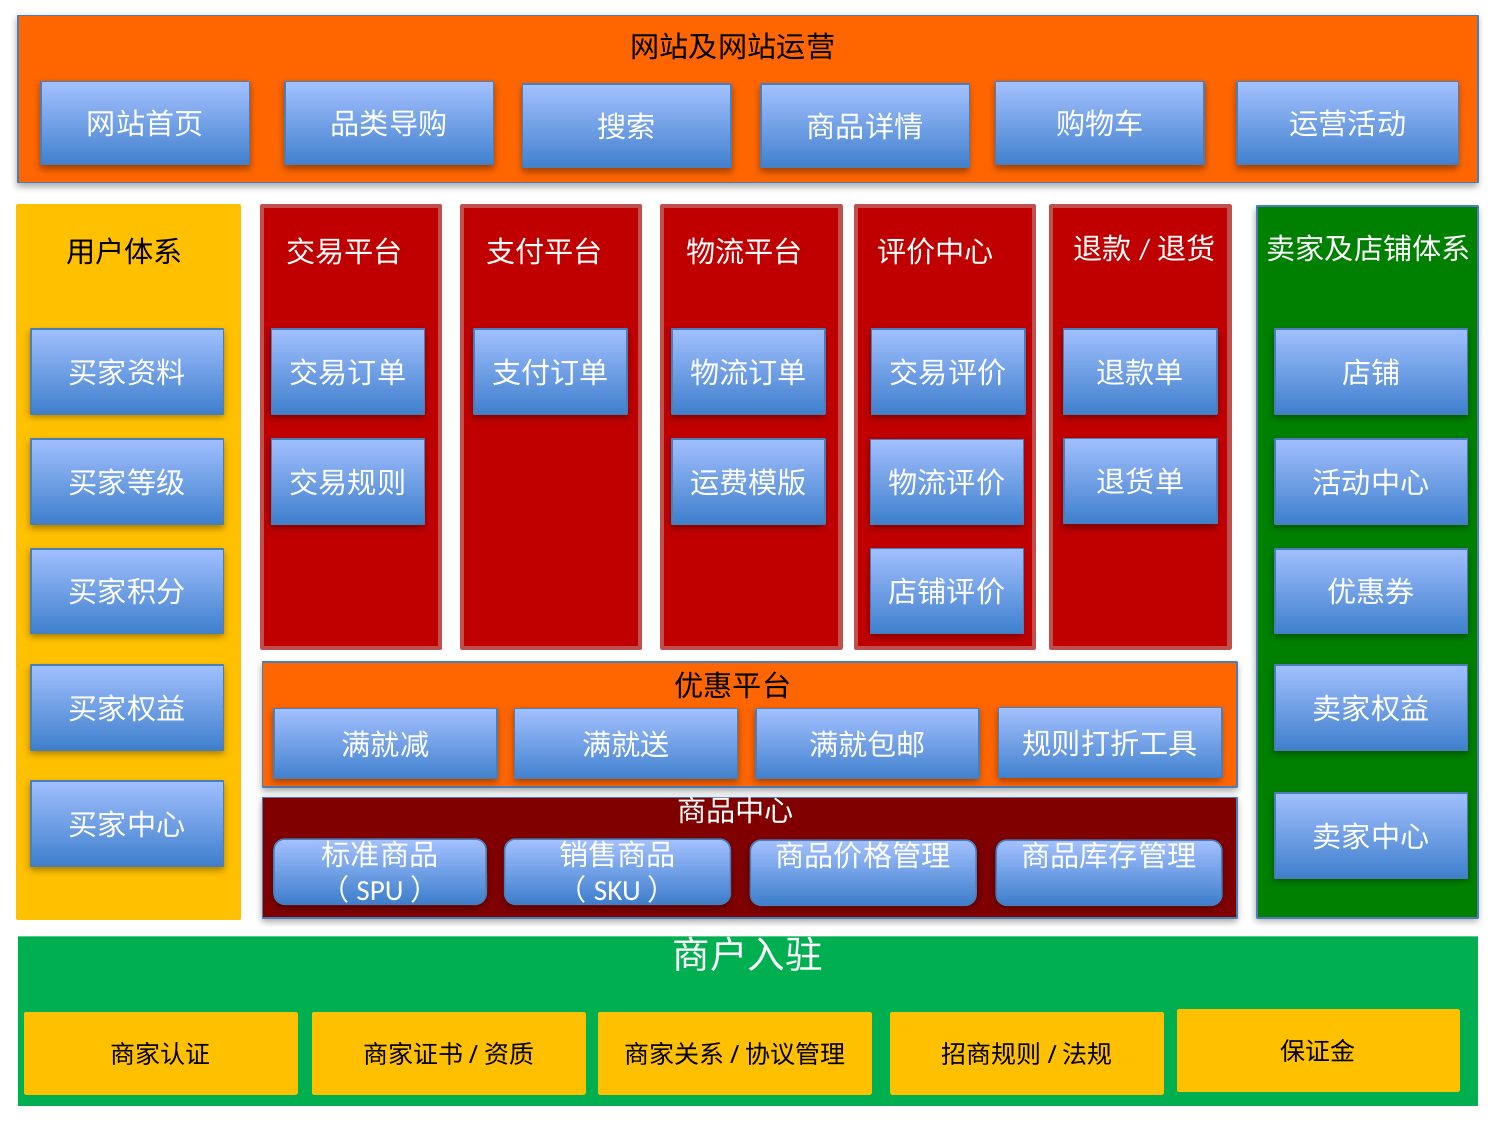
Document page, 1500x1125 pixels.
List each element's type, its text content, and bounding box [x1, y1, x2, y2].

text_box 卖家权益 [1274, 664, 1468, 751]
text_box [854, 204, 1036, 650]
text_box 商户入驻 [16, 934, 1480, 1108]
text_box 交易评价 [871, 328, 1026, 415]
text_box [262, 797, 1238, 919]
text_box 物流评价 [870, 439, 1024, 525]
text_box 评价中心 [862, 226, 1041, 276]
text_box [16, 204, 241, 920]
text_box 物流订单 [671, 328, 826, 415]
text_box 运营活动 [1236, 81, 1459, 165]
text_box [660, 204, 843, 650]
text_box 买家权益 [30, 664, 224, 751]
text_box 卖家中心 [1274, 792, 1468, 879]
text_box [504, 838, 1223, 906]
text_box 买家积分 [30, 548, 224, 634]
text_box 交易平台 [271, 226, 441, 276]
text_box 退款单 [1063, 328, 1218, 415]
text_box 卖家及店铺体系 [1251, 222, 1495, 273]
text_box [262, 661, 659, 788]
text_box 支付订单 [473, 328, 628, 415]
text_box 优惠券 [1274, 548, 1468, 634]
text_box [273, 707, 1223, 779]
text_box 退货单 [1063, 438, 1218, 524]
text_box 用户体系 [28, 226, 222, 276]
text_box [460, 204, 642, 650]
text_box 买家中心 [30, 780, 224, 867]
text_box 优惠平台 [659, 660, 826, 706]
text_box 交易规则 [271, 438, 425, 525]
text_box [25, 1011, 1458, 1093]
text_box [1256, 205, 1479, 222]
text_box 店铺 [1274, 328, 1468, 415]
text_box [1049, 204, 1232, 650]
text_box [260, 204, 442, 650]
text_box [17, 15, 1479, 183]
text_box 运费模版 [671, 438, 826, 525]
text_box 商品中心 [662, 796, 836, 835]
text_box 网站及网站运营 [615, 20, 911, 71]
text_box 标准商品（SPU） [273, 838, 488, 906]
text_box 支付平台 [471, 226, 641, 276]
text_box 活动中心 [1274, 438, 1468, 525]
text_box [826, 661, 1238, 788]
text_box 买家资料 [30, 328, 224, 415]
text_box [1256, 273, 1479, 919]
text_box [40, 81, 1205, 168]
text_box 退款/退货 [1058, 222, 1237, 273]
text_box 交易订单 [271, 328, 425, 415]
text_box 店铺评价 [870, 548, 1024, 634]
text_box 买家等级 [30, 438, 224, 525]
text_box 物流平台 [671, 226, 841, 276]
